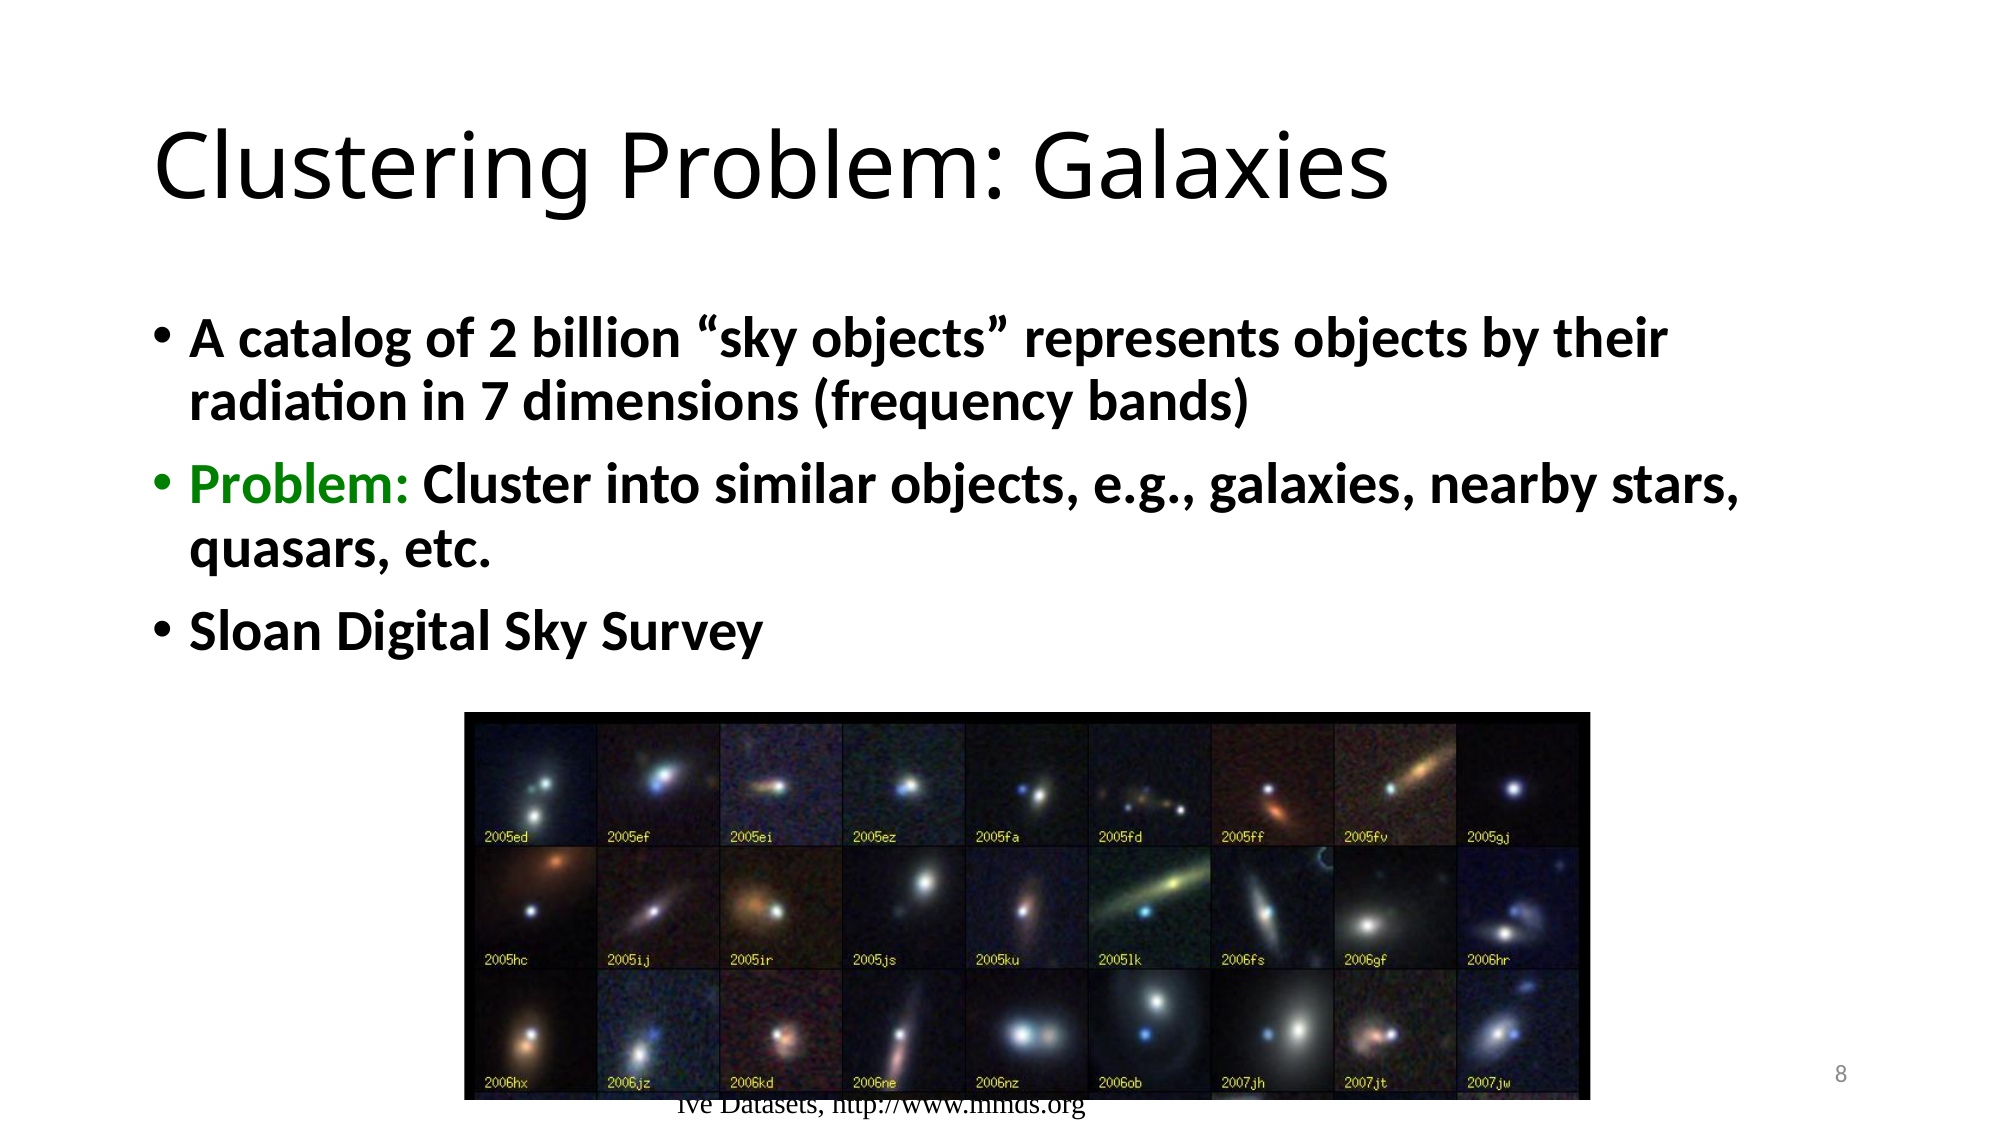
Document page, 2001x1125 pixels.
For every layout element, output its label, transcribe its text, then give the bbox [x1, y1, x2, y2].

title Clustering Problem: Galaxies [137, 59, 1863, 278]
list A catalog of 2 billion “sky objects” represents objects by their radiation in 7 dimensions (frequency bands) Problem: Cluster into similar objects, e.g., galaxies, nearby stars, quasars, etc. Sloan Digital Sky Survey [137, 299, 1863, 1014]
picture [464, 712, 1591, 1100]
slide_number 8 [1412, 1042, 1863, 1103]
